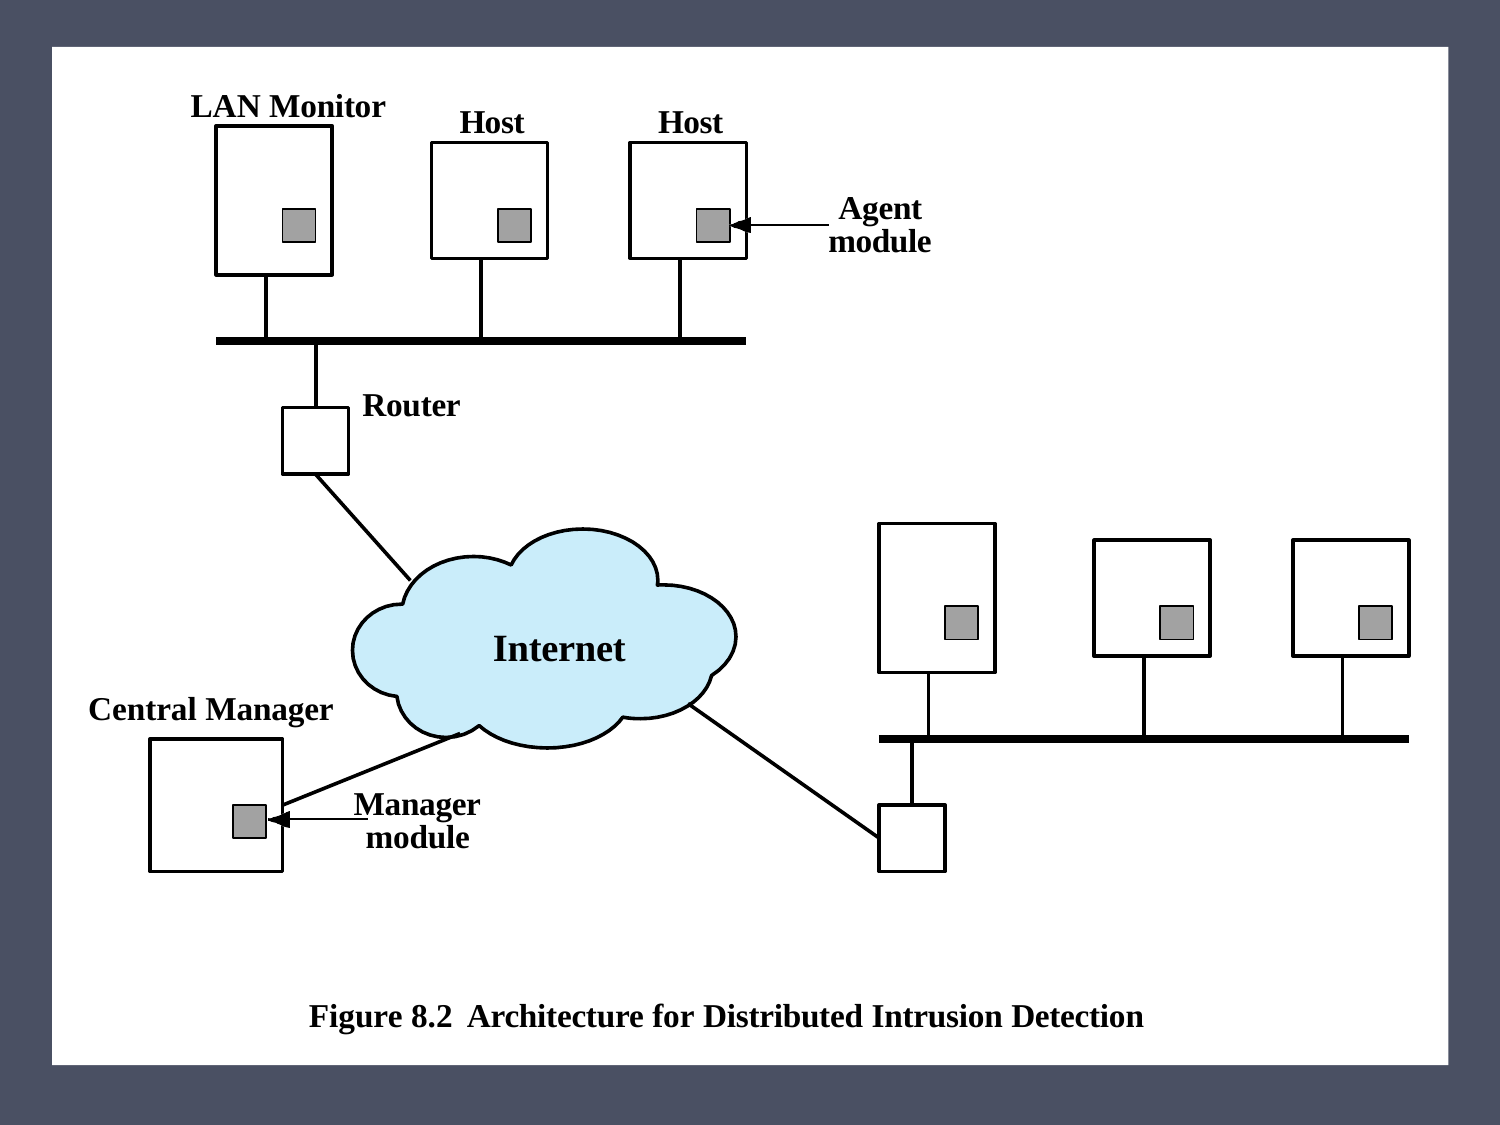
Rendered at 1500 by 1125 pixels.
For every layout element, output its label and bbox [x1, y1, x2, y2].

text_box [231, 217, 831, 840]
text_box [268, 811, 368, 828]
text_box [51, 46, 1449, 1066]
